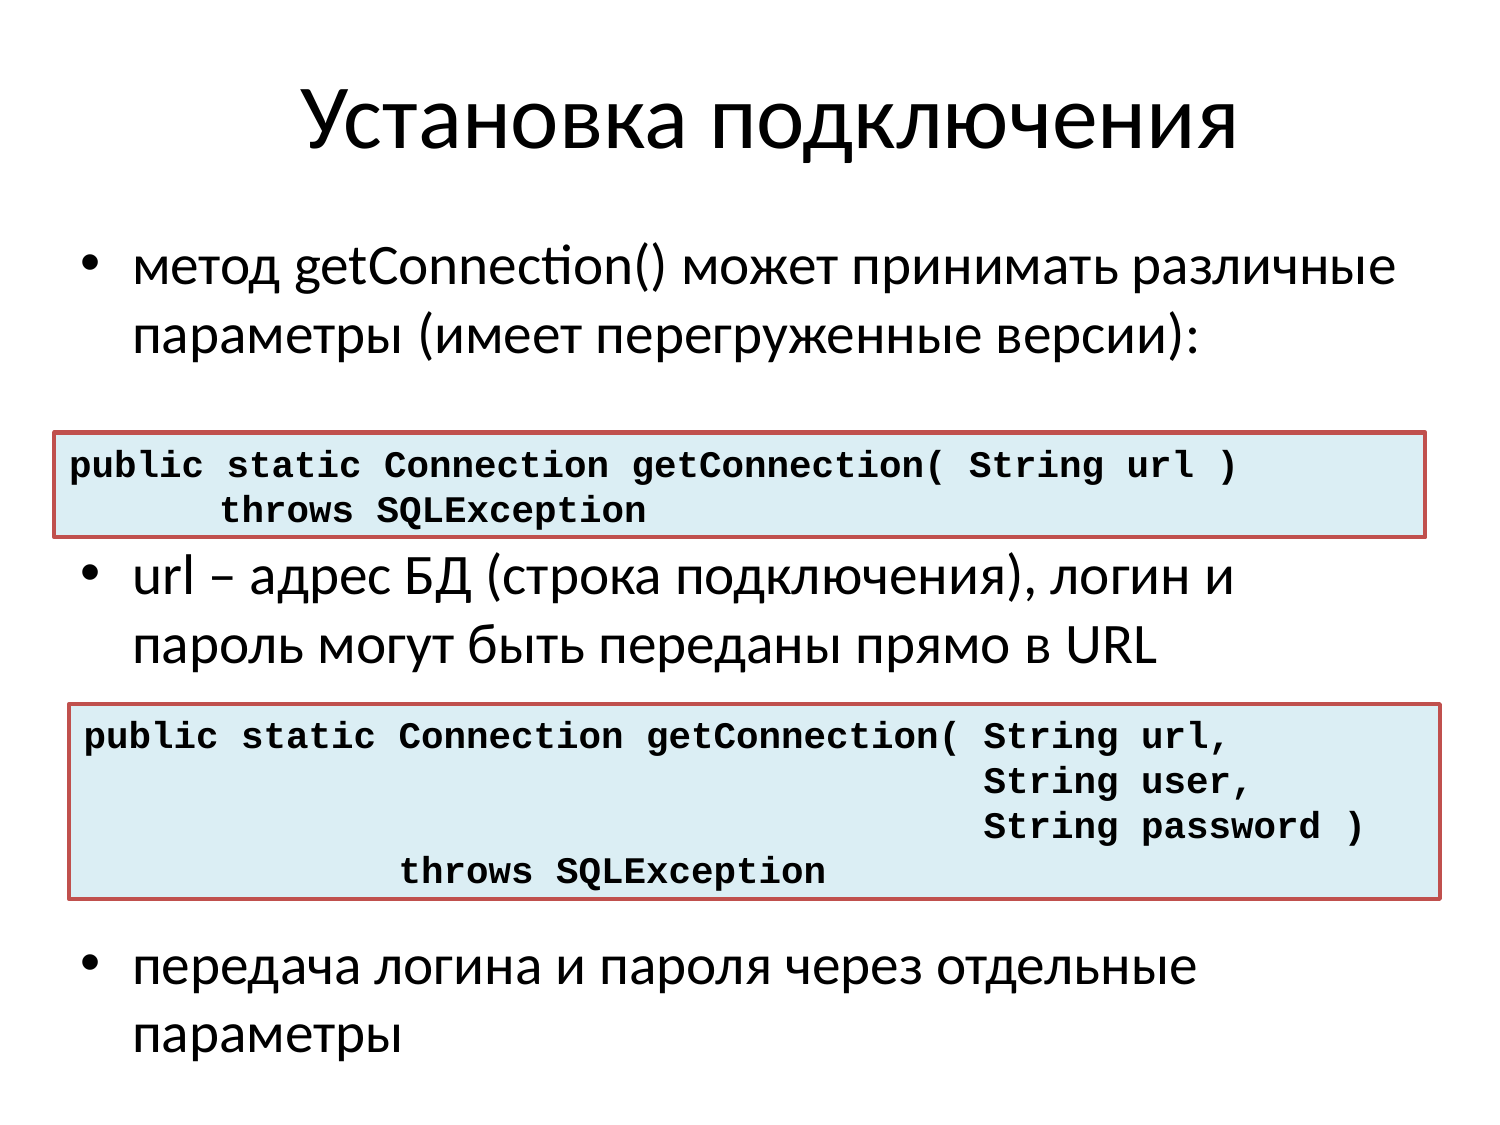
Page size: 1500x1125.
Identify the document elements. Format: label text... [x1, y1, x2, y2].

list метод getConnection() может принимать различные параметры (имеет перегруженные версии): url – адрес БД (строка подключения), логин и пароль могут быть переданы прямо в URL передача логина и пароля через отдельные параметры [64, 219, 1415, 430]
text_box public static Connection getConnection( String url, String user, String password ) throws SQLException [67, 702, 1442, 901]
title Установка подключения [95, 18, 1446, 207]
text_box public static Connection getConnection( String url ) throws SQLException [52, 430, 1427, 539]
list метод getConnection() может принимать различные параметры (имеет перегруженные версии): url – адрес БД (строка подключения), логин и пароль могут быть переданы прямо в URL передача логина и пароля через отдельные параметры [64, 539, 1415, 1083]
